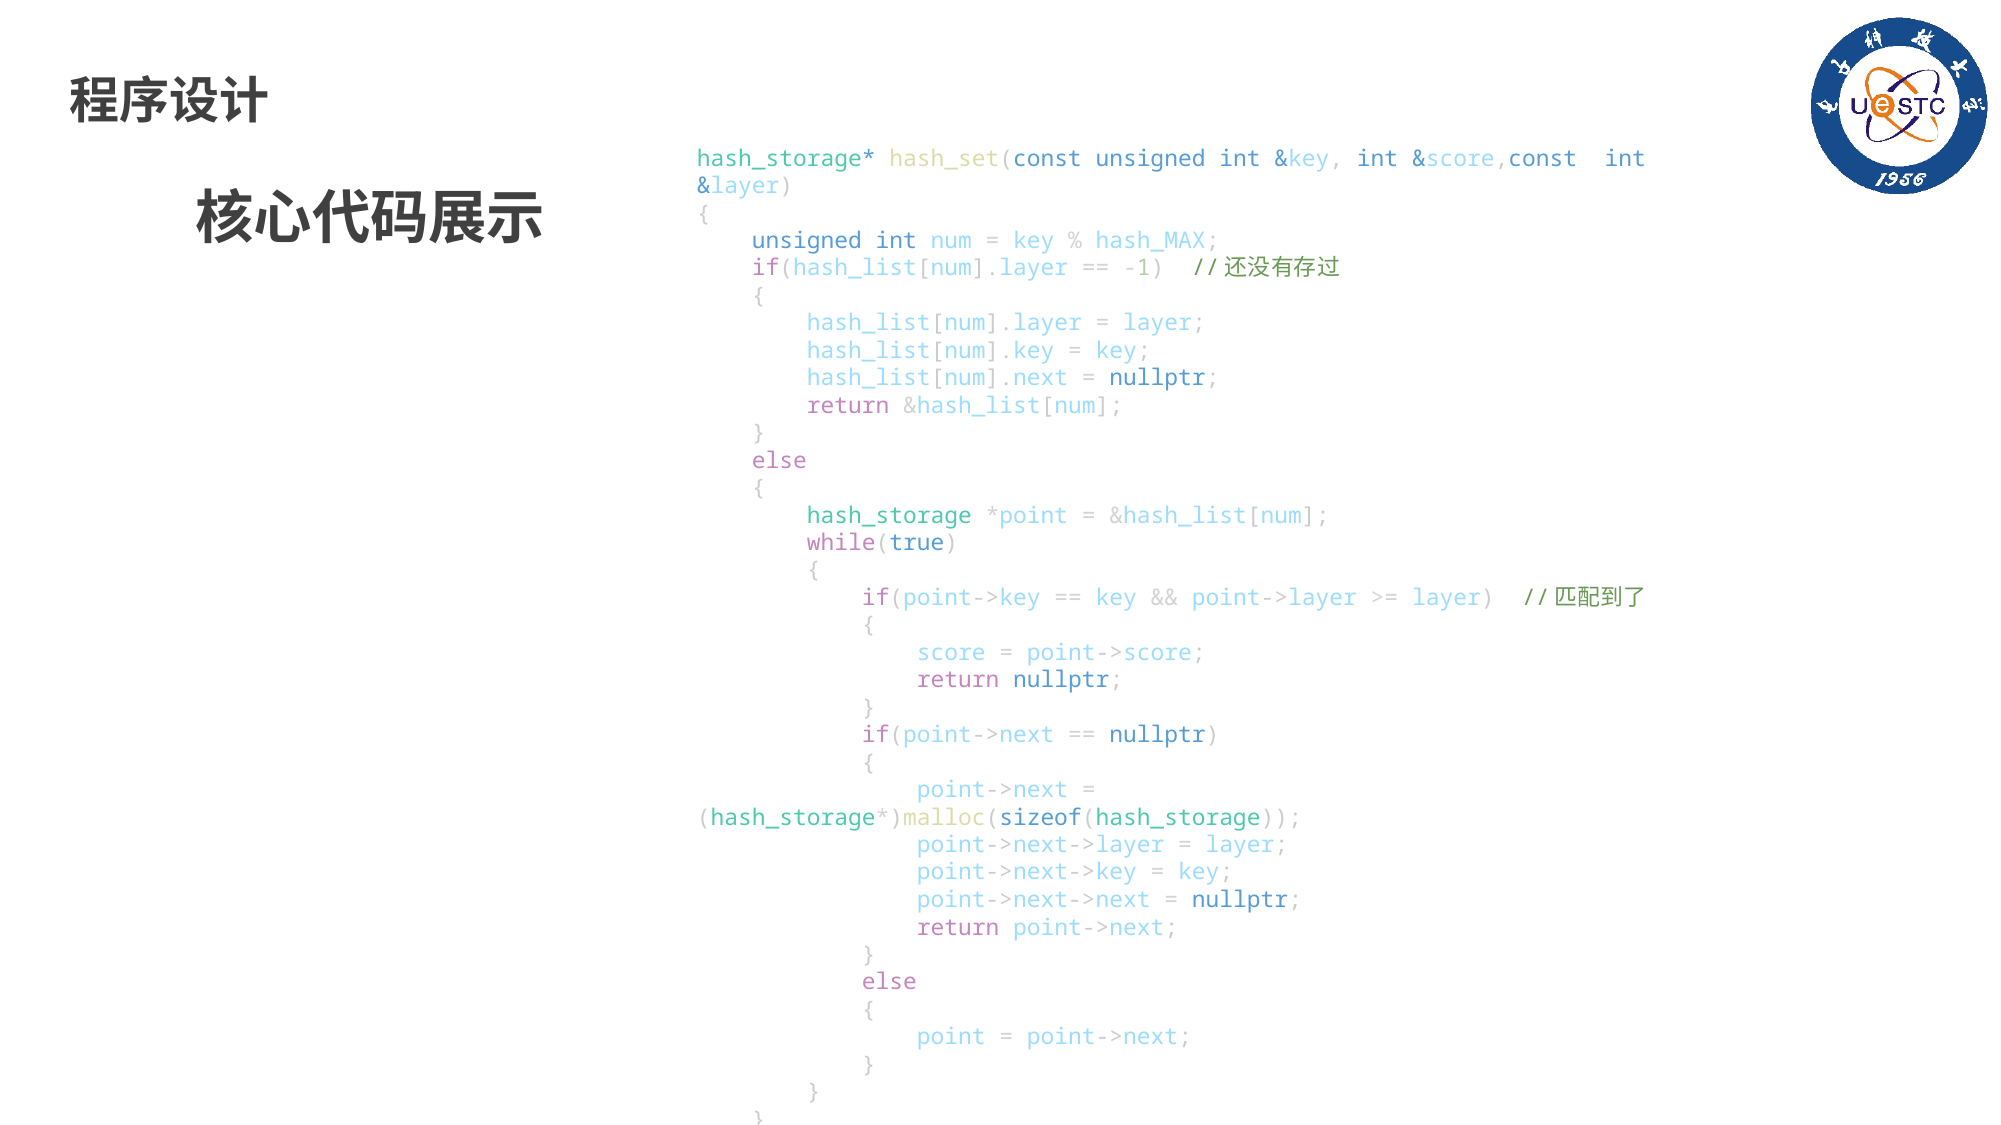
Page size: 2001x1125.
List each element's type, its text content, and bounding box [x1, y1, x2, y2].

text_box hash_storage* hash_set(const unsigned int &key, int &score,const int &layer) { unsigned int num = key % hash_MAX; if(hash_list[num].layer == -1) //还没有存过 { hash_list[num].layer = layer; hash_list[num].key = key; hash_list[num].next = nullptr; return &hash_list[num]; } else { hash_storage *point = &hash_list[num]; while(true) { if(point->key == key && point->layer >= layer) //匹配到了 { score = point->score; return nullptr; } if(point->next == nullptr) { point->next = (hash_storage*)malloc(sizeof(hash_storage)); point->next->layer = layer; point->next->key = key; point->next->next = nullptr; return point->next; } else { point = point->next; } } } } [682, 135, 1682, 1125]
text_box 程序设计 [54, 60, 285, 136]
text_box 核心代码展示 [184, 174, 682, 256]
picture [1801, 7, 1999, 204]
